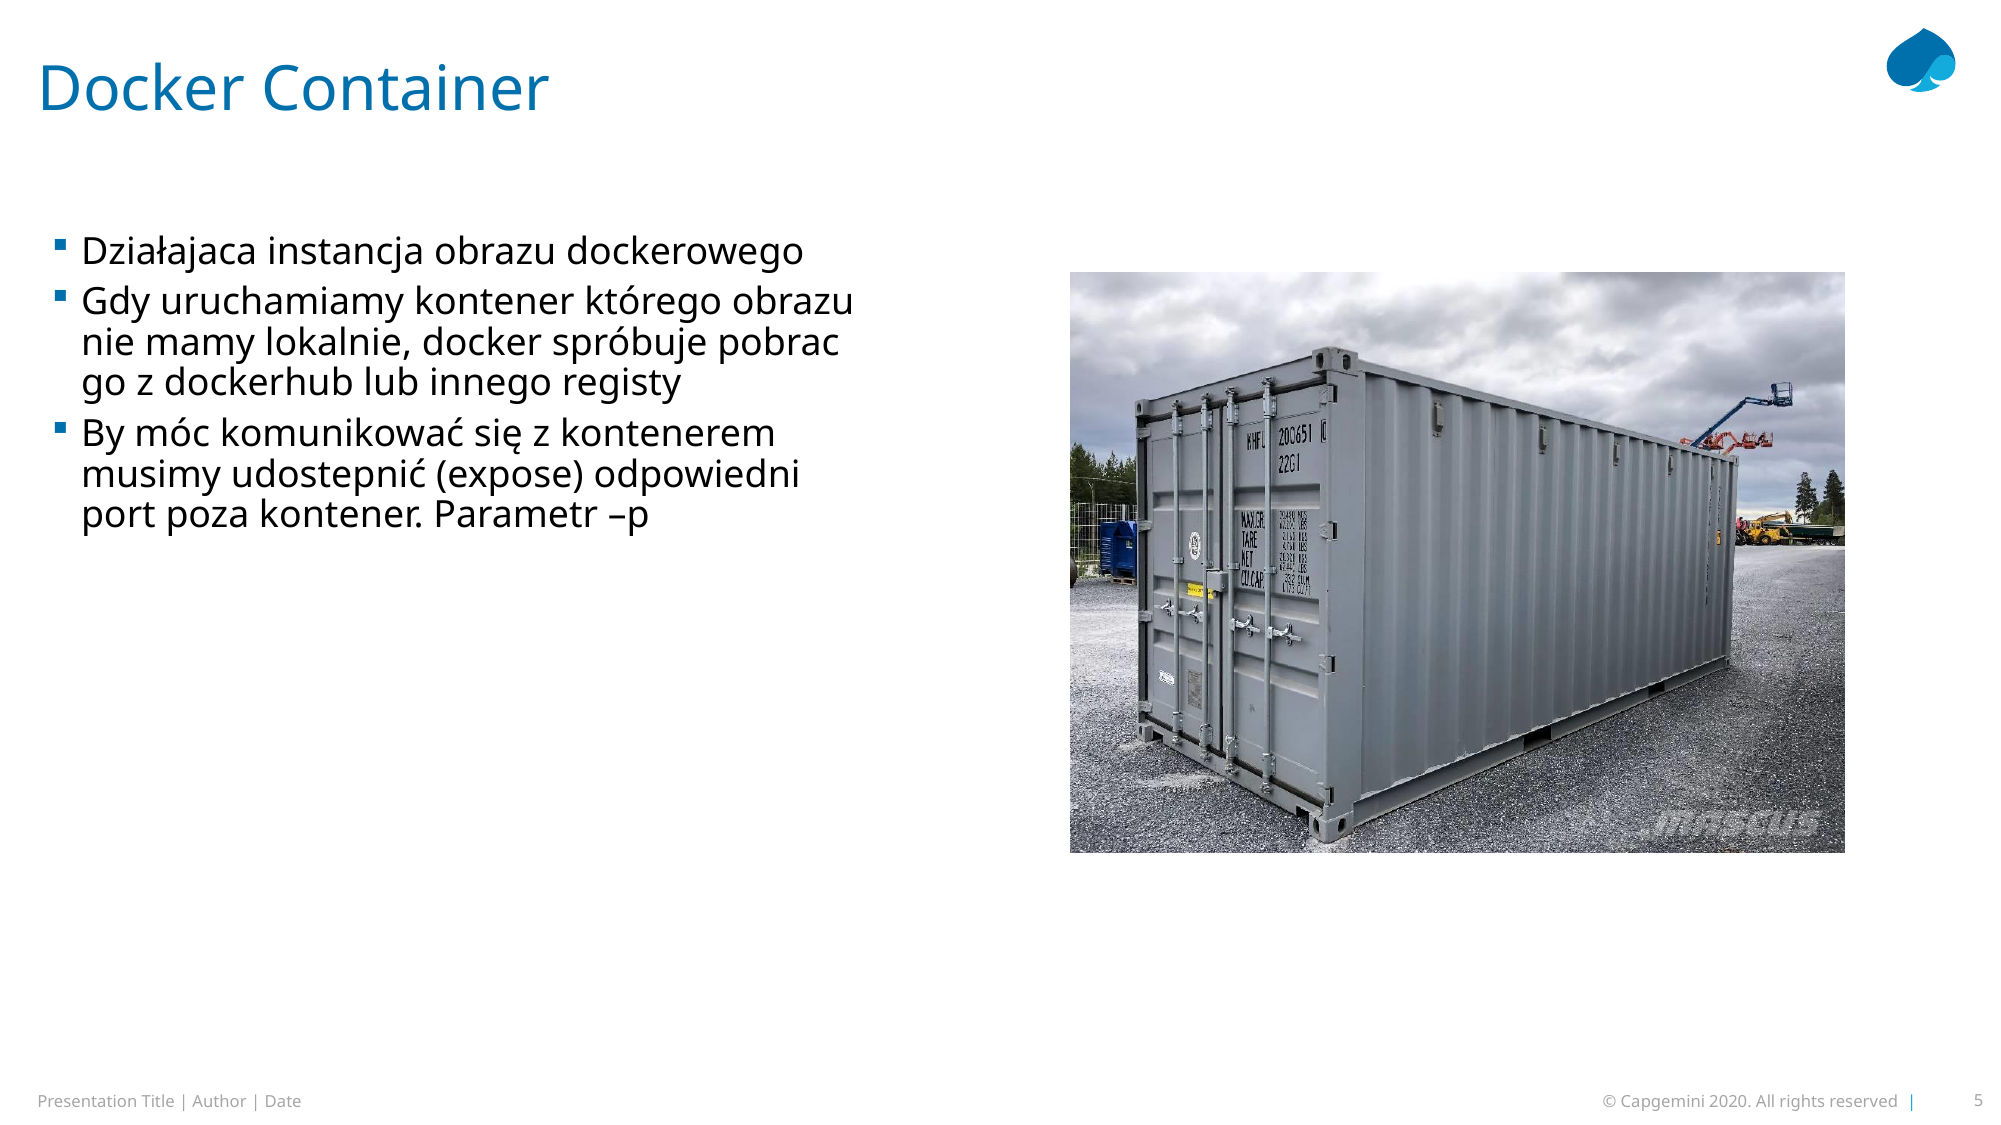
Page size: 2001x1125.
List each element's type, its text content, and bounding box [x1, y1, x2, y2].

picture [1070, 272, 1845, 853]
title Docker Container [37, 0, 1863, 182]
list Działajaca instancja obrazu dockerowego Gdy uruchamiamy kontener którego obrazu nie mamy lokalnie, docker spróbuje pobrac go z dockerhub lub innego registy By móc komunikować się z kontenerem musimy udostepnić (expose) odpowiedni port poza kontener. Parametr –p [37, 231, 882, 799]
